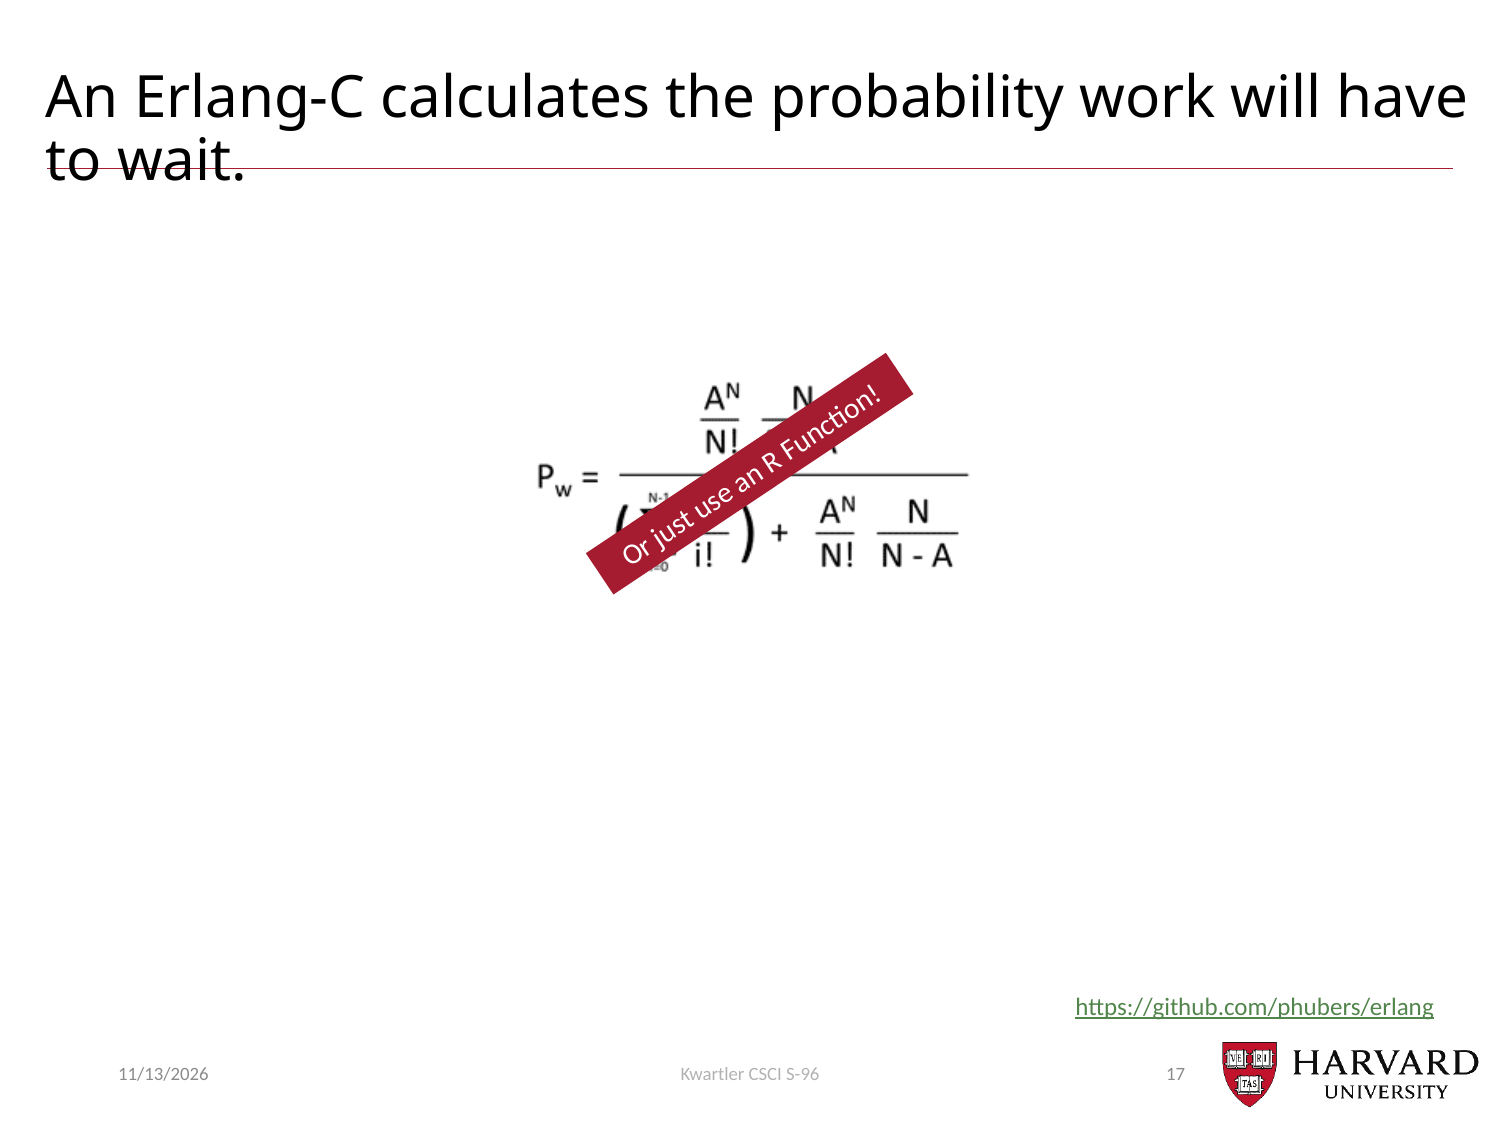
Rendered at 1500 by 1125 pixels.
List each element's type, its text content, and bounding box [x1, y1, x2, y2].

picture [485, 348, 1015, 600]
title An Erlang-C calculates the probability work will have to wait. [30, 59, 1500, 157]
text_box https://github.com/phubers/erlang [1060, 983, 1450, 1028]
footer Kwartler CSCI S-96 [496, 1042, 1004, 1103]
slide_number 17 [1059, 1042, 1200, 1103]
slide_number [103, 1042, 441, 1103]
picture [1200, 1024, 1500, 1125]
